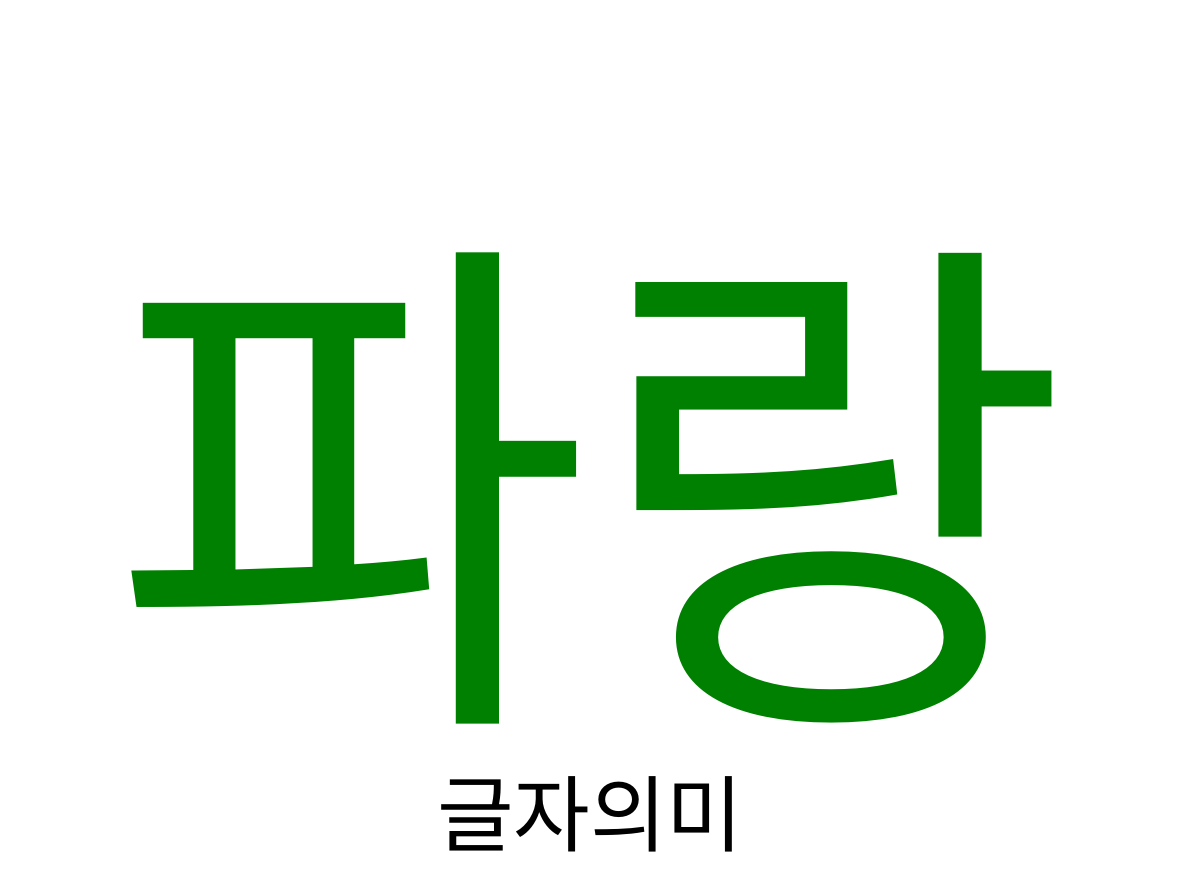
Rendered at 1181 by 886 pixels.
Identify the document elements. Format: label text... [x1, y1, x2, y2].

text_box 글자의미 [348, 754, 833, 870]
text_box 파랑 [0, 155, 1181, 796]
